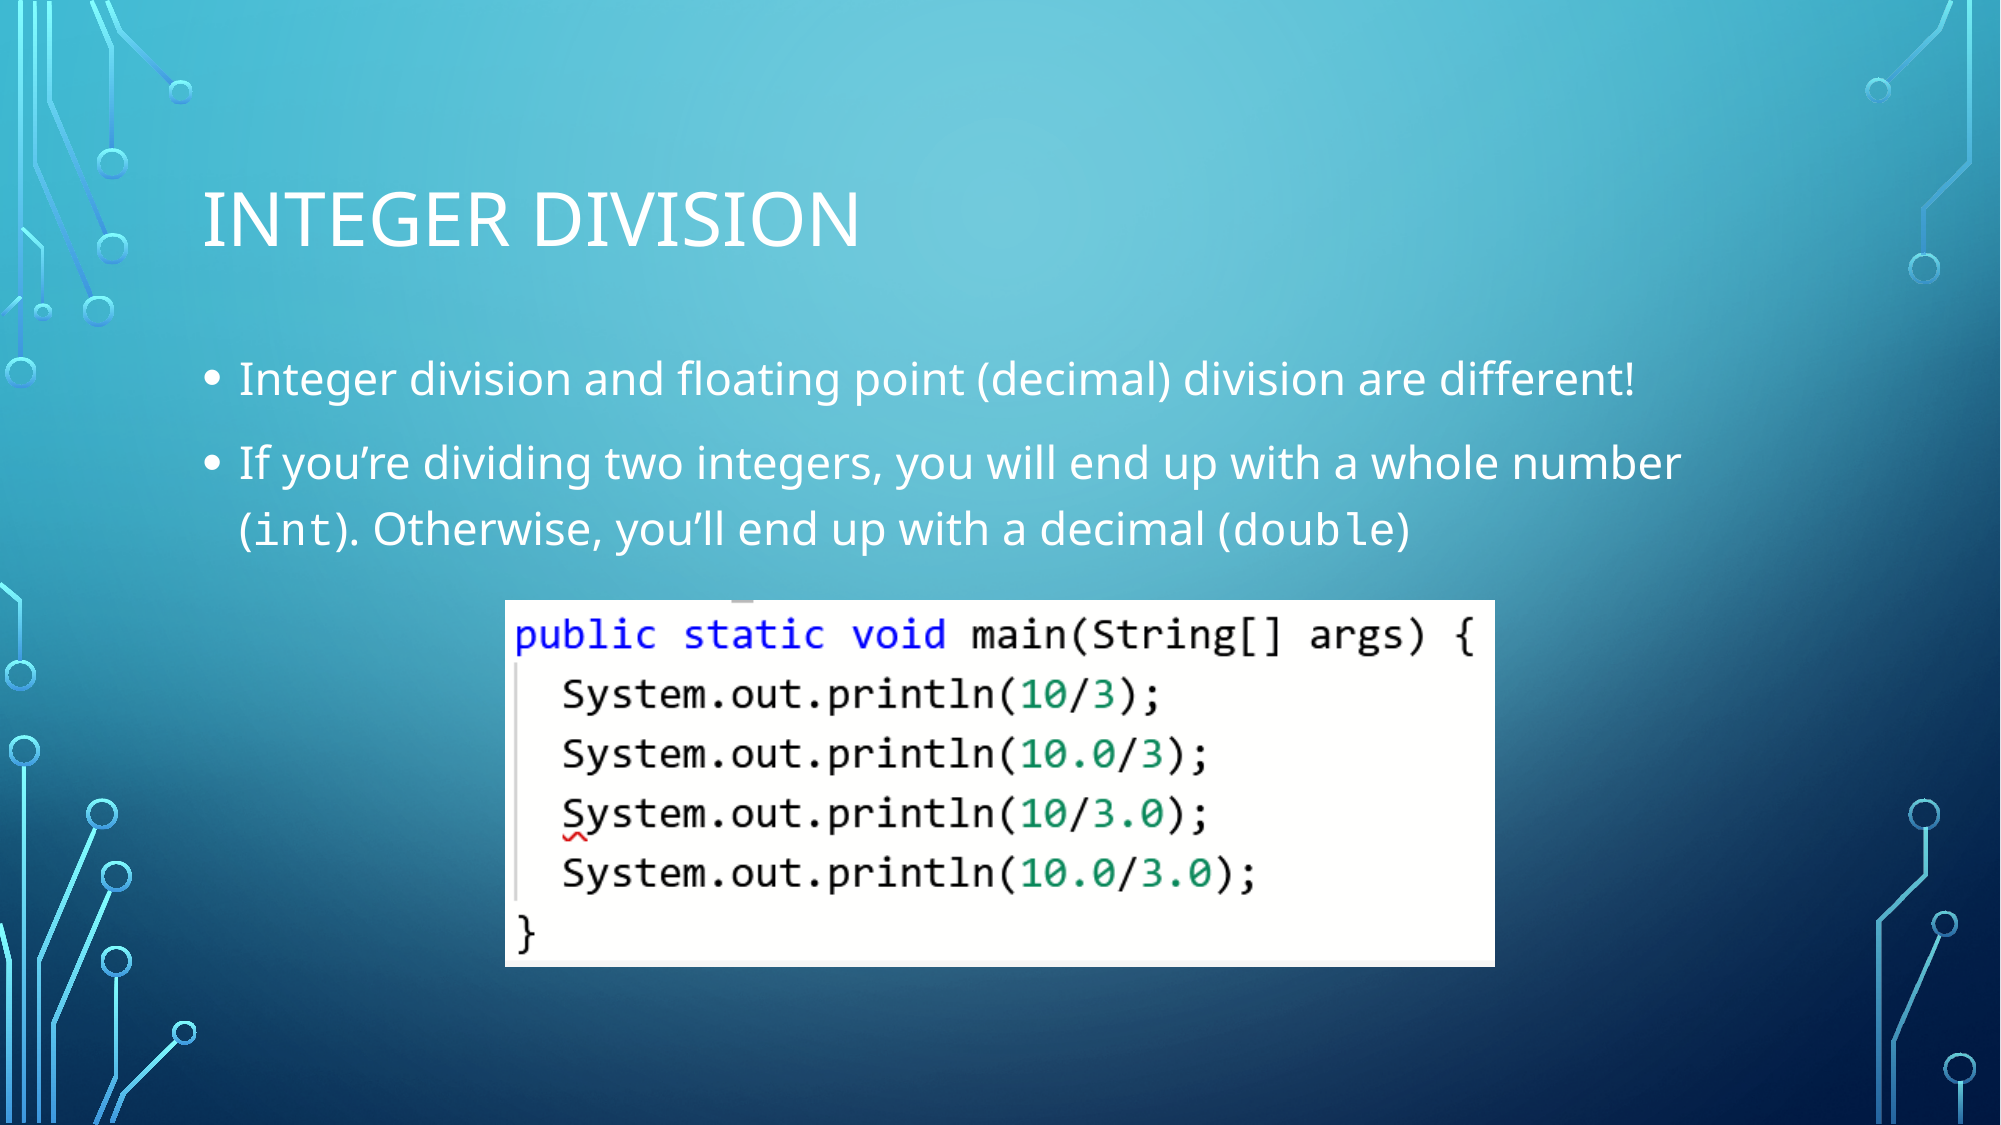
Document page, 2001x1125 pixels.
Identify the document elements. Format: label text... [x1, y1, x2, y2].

picture [504, 600, 1495, 967]
list Integer division and floating point (decimal) division are different! If you’re dividing two integers, you will end up with a whole number (int). Otherwise, you’ll end up with a decimal (double) [187, 331, 1813, 563]
title Integer division [187, 101, 1813, 331]
